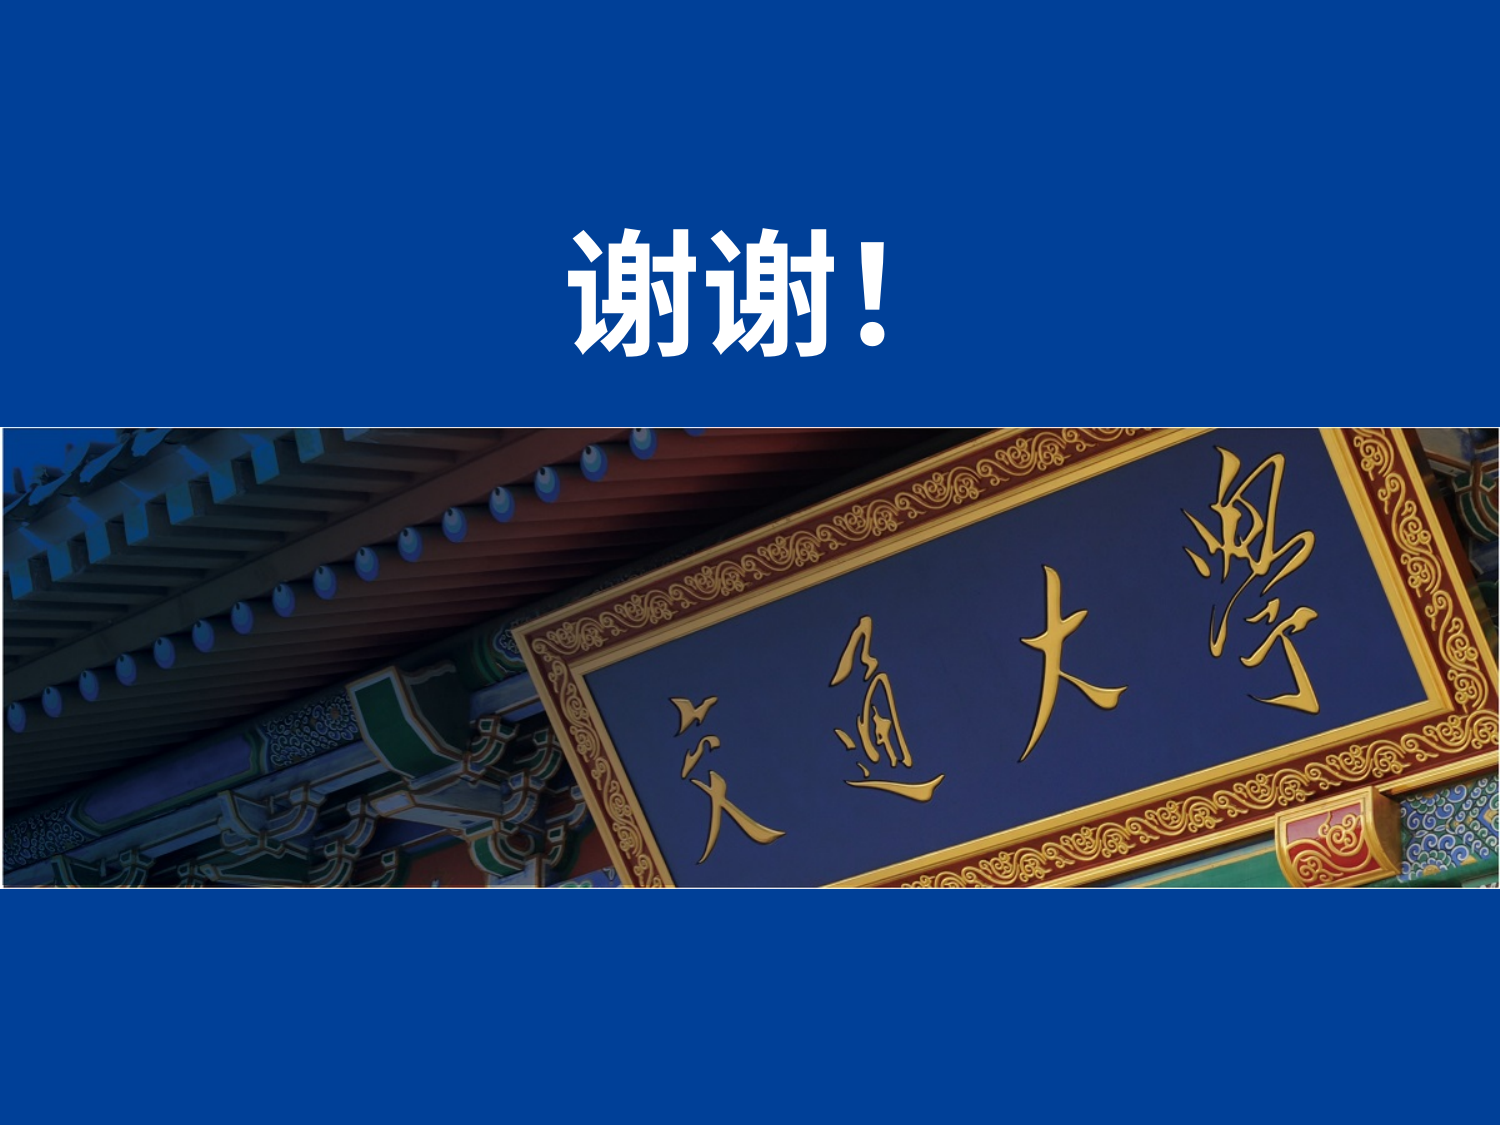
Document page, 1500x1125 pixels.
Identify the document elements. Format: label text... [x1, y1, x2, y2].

picture [0, 427, 1500, 889]
title 谢谢！ [79, 224, 1460, 378]
